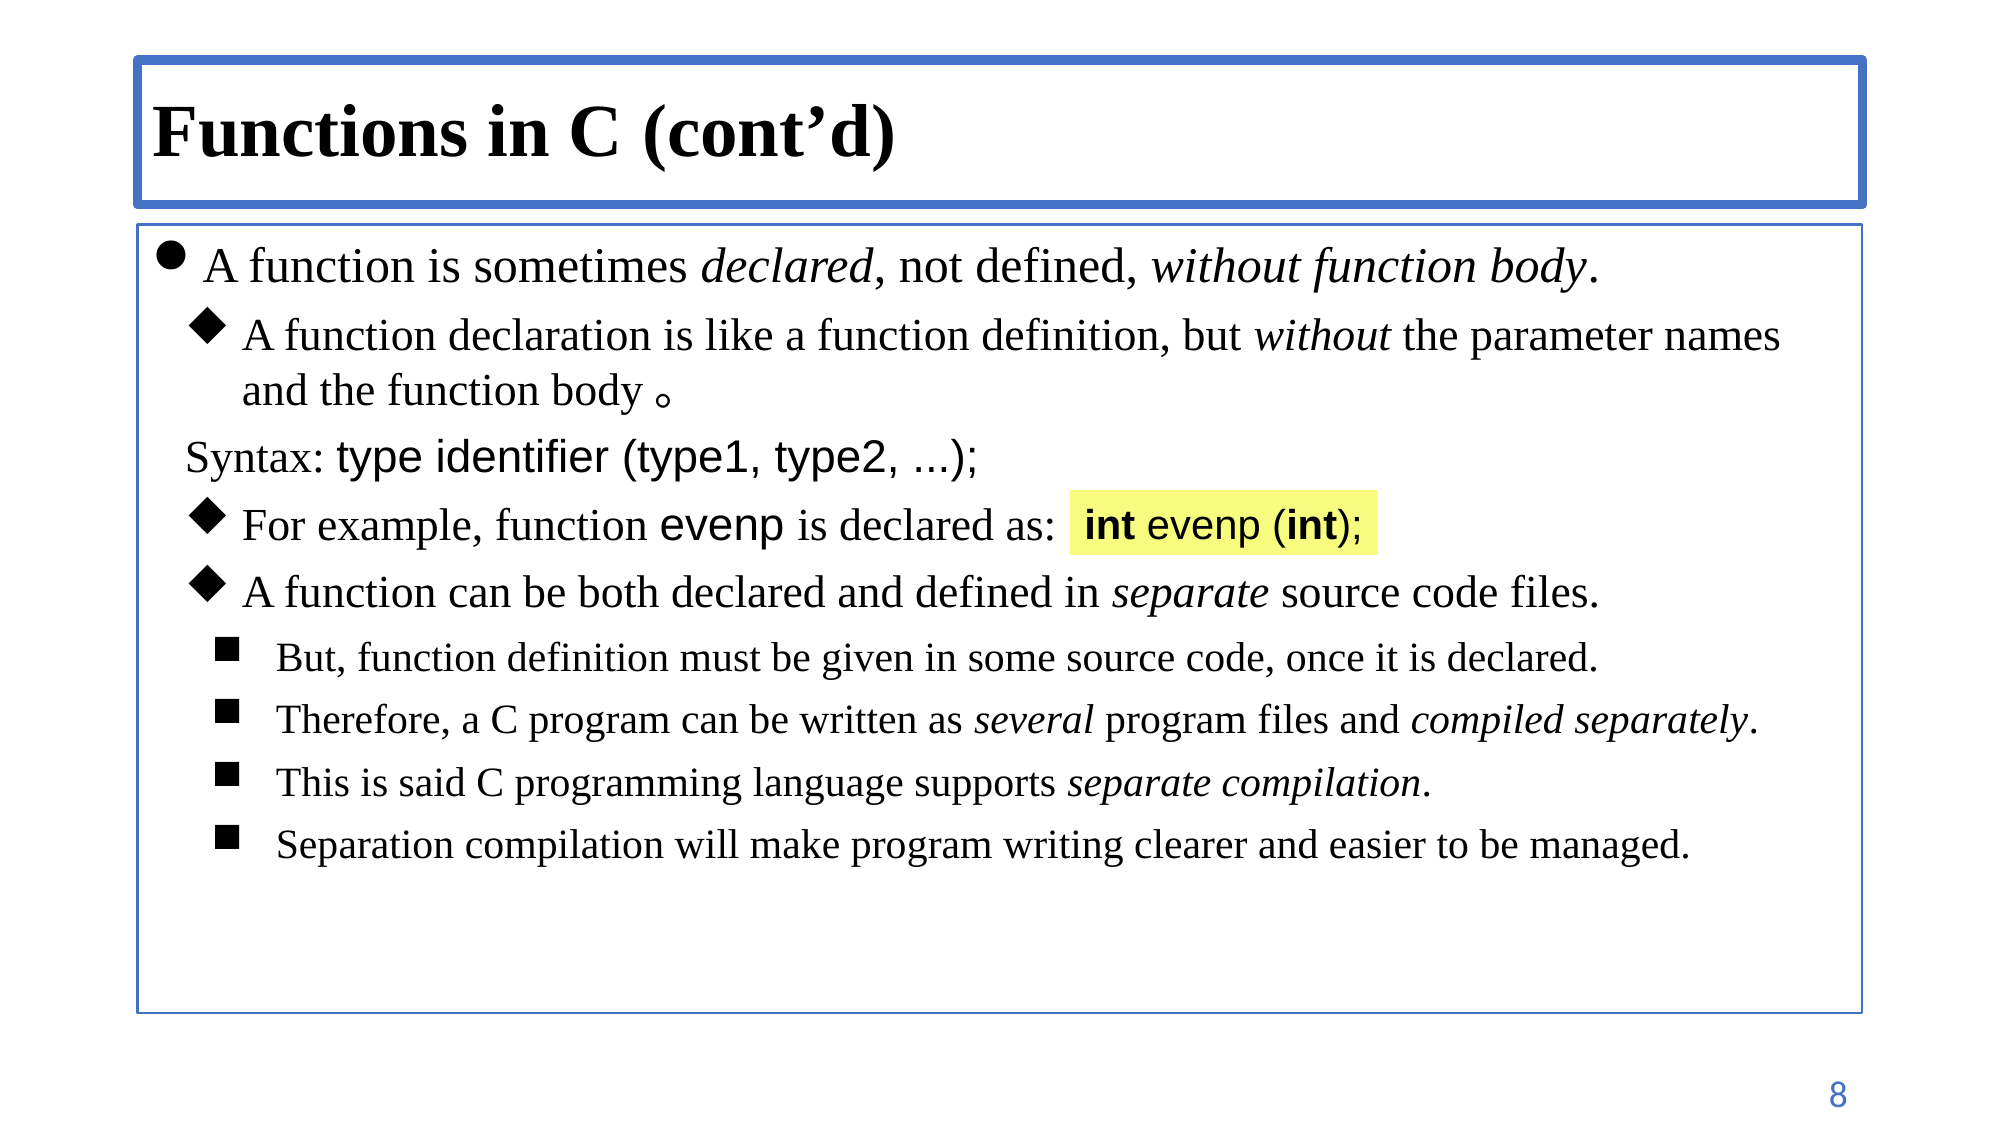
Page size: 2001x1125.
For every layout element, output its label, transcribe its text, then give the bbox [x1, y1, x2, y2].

text_box int evenp (int); [1069, 490, 1378, 555]
list A function is sometimes declared, not defined, without function body. A function declaration is like a function definition, but without the parameter names and the function body。 Syntax: type identifier (type1, type2, ...); For example, function evenp is declared as: A function can be both declared and defined in separate source code files. But, function definition must be given in some source code, once it is declared. Therefore, a C program can be written as several program files and compiled separately. This is said C programming language supports separate compilation. Separation compilation will make program writing clearer and easier to be managed. [136, 223, 1863, 1014]
title Functions in C (cont’d) [133, 55, 1867, 209]
